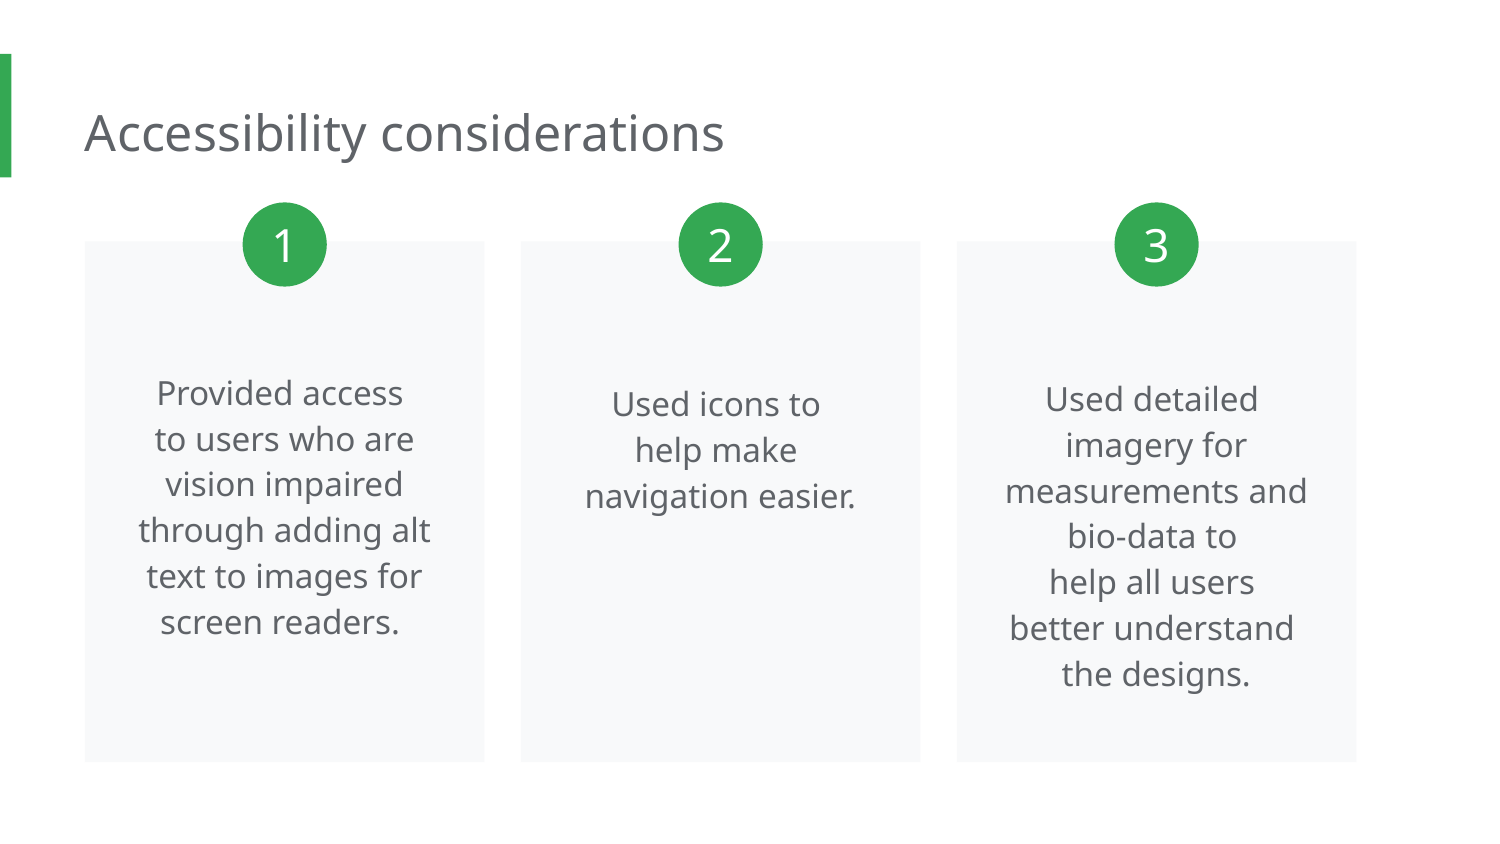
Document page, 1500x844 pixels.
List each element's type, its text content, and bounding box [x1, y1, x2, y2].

text_box 2 [678, 202, 763, 287]
text_box Used icons to help make navigation easier. [552, 362, 889, 530]
text_box Provided access to users who are vision impaired through adding alt text to images for screen readers. [116, 350, 453, 657]
text_box 3 [1114, 202, 1199, 287]
text_box Accessibility considerations [84, 85, 1234, 176]
text_box [84, 241, 485, 763]
text_box [956, 241, 1357, 763]
text_box Used detailed imagery for measurements and bio-data to help all users better understand the designs. [988, 357, 1325, 709]
text_box [520, 241, 921, 763]
text_box 1 [242, 202, 327, 287]
